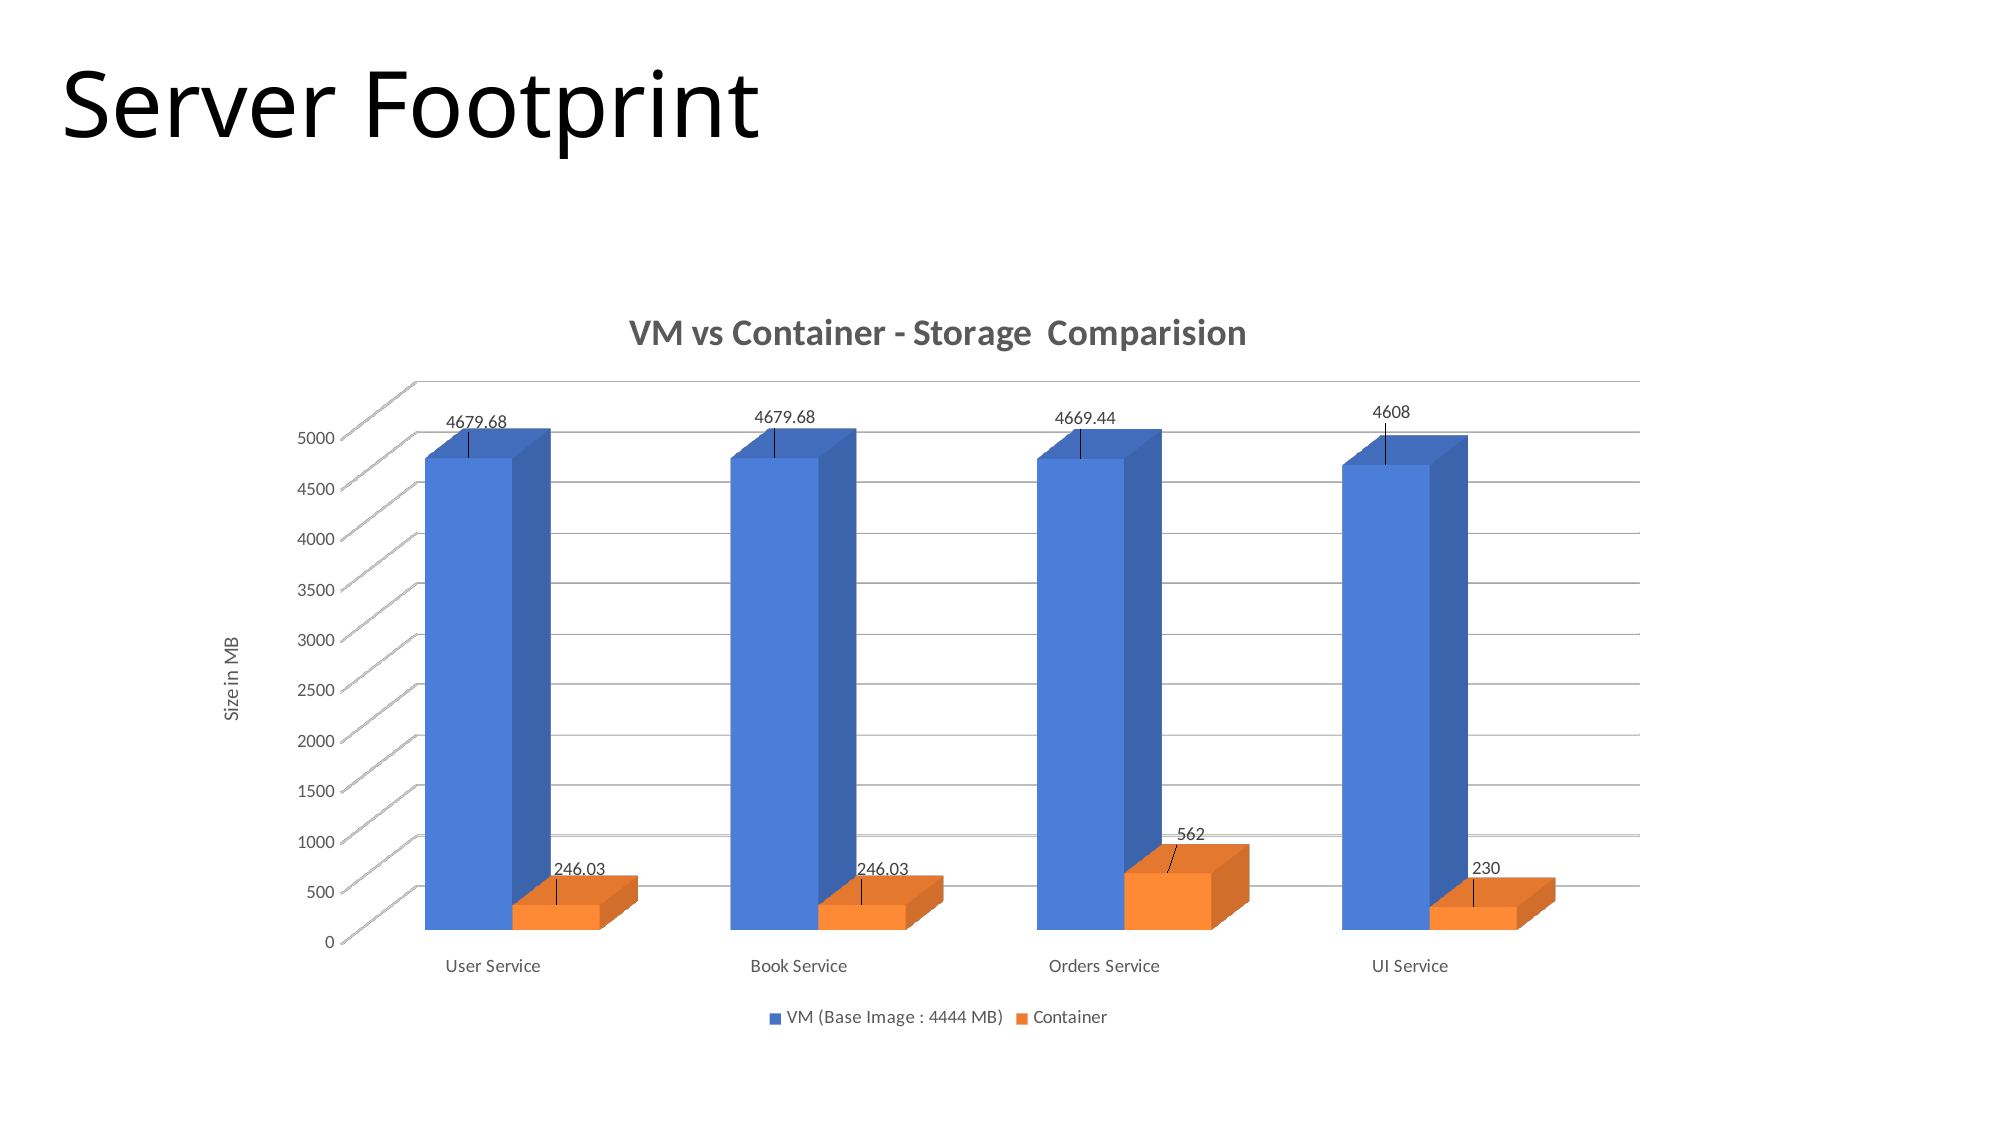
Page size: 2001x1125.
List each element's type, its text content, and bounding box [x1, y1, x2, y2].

title Server Footprint [46, 0, 1772, 217]
chart [189, 283, 1688, 1035]
